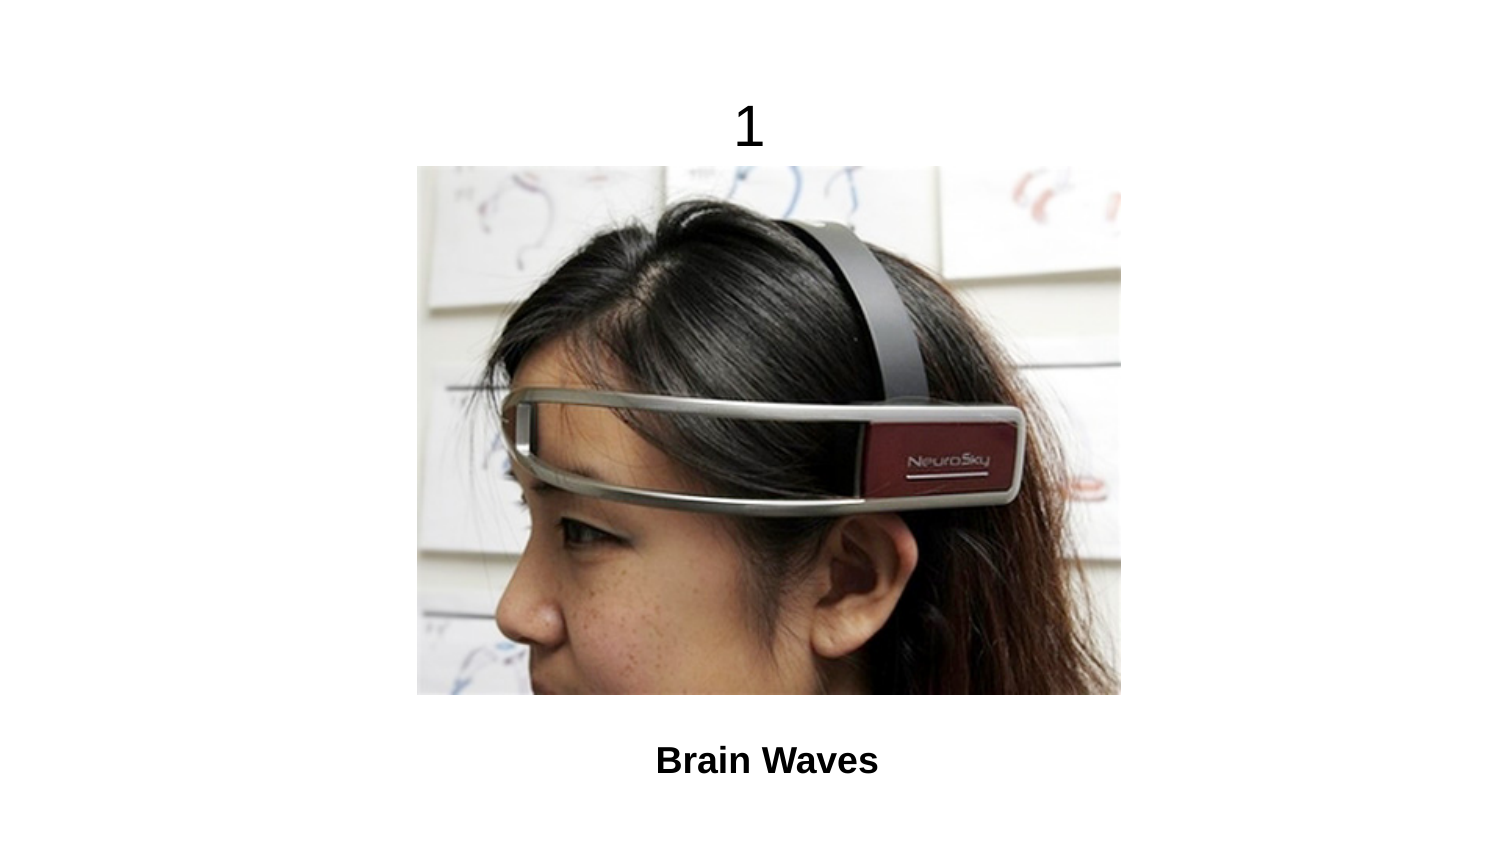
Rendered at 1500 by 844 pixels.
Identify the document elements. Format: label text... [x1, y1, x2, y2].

picture [416, 166, 1121, 696]
text_box Brain Waves [558, 720, 976, 815]
title 1 [51, 72, 1449, 167]
